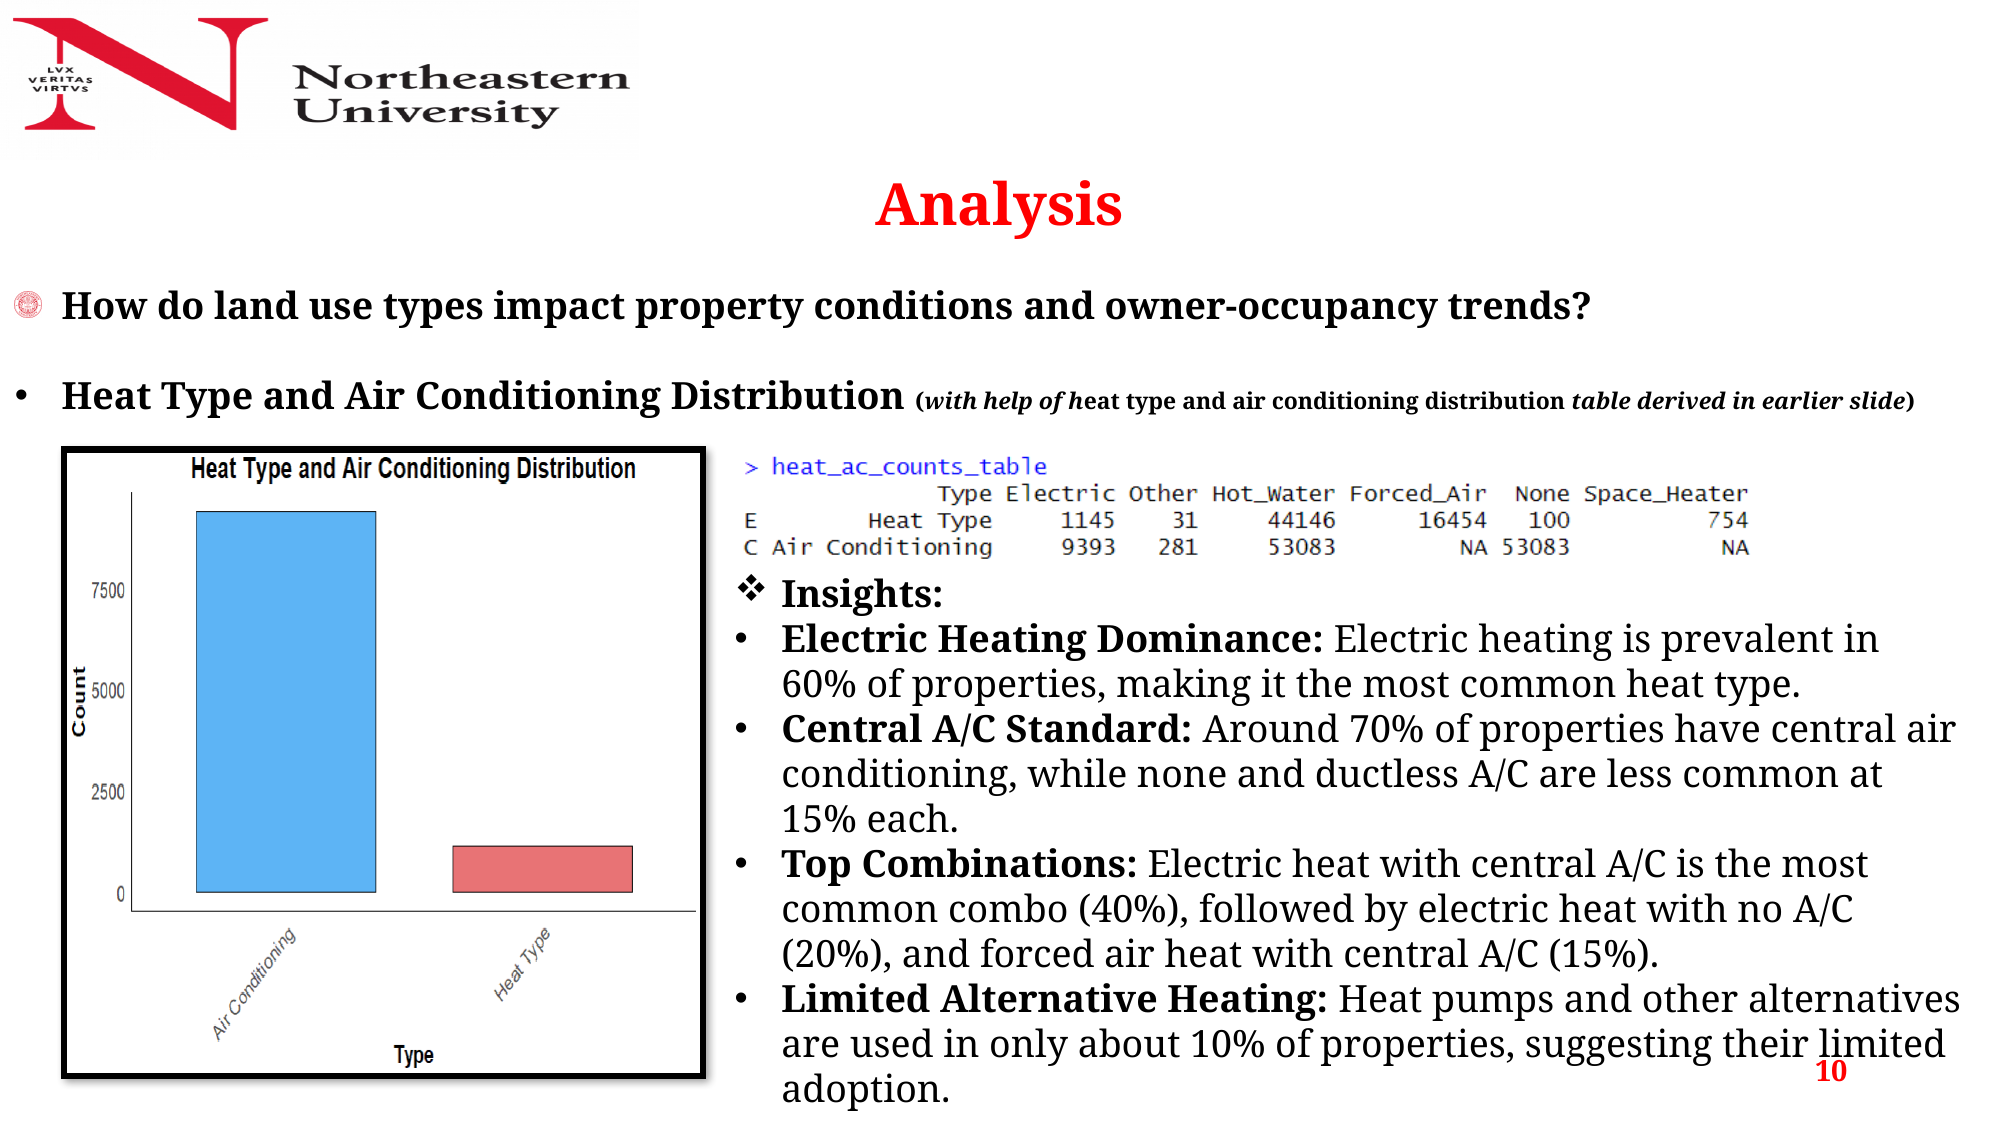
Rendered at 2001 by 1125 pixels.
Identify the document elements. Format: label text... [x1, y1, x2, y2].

picture [740, 452, 1772, 563]
text_box Analysis How do land use types impact property conditions and owner-occupancy trends? Heat Type and Air Conditioning Distribution (with help of heat type and air conditioning distribution table derived in earlier slide) [0, 159, 2000, 495]
picture [14, 291, 42, 318]
text_box Insights: Electric Heating Dominance: Electric heating is prevalent in 60% of properties, making it the most common heat type. Central A/C Standard: Around 70% of properties have central air conditioning, while none and ductless A/C are less common at 15% each. Top Combinations: Electric heat with central A/C is the most common combo (40%), followed by electric heat with no A/C (20%), and forced air heat with central A/C (15%). Limited Alternative Heating: Heat pumps and other alternatives are used in only about 10% of properties, suggesting their limited adoption. [719, 562, 1981, 1125]
picture [0, 0, 639, 161]
picture [66, 452, 701, 1074]
